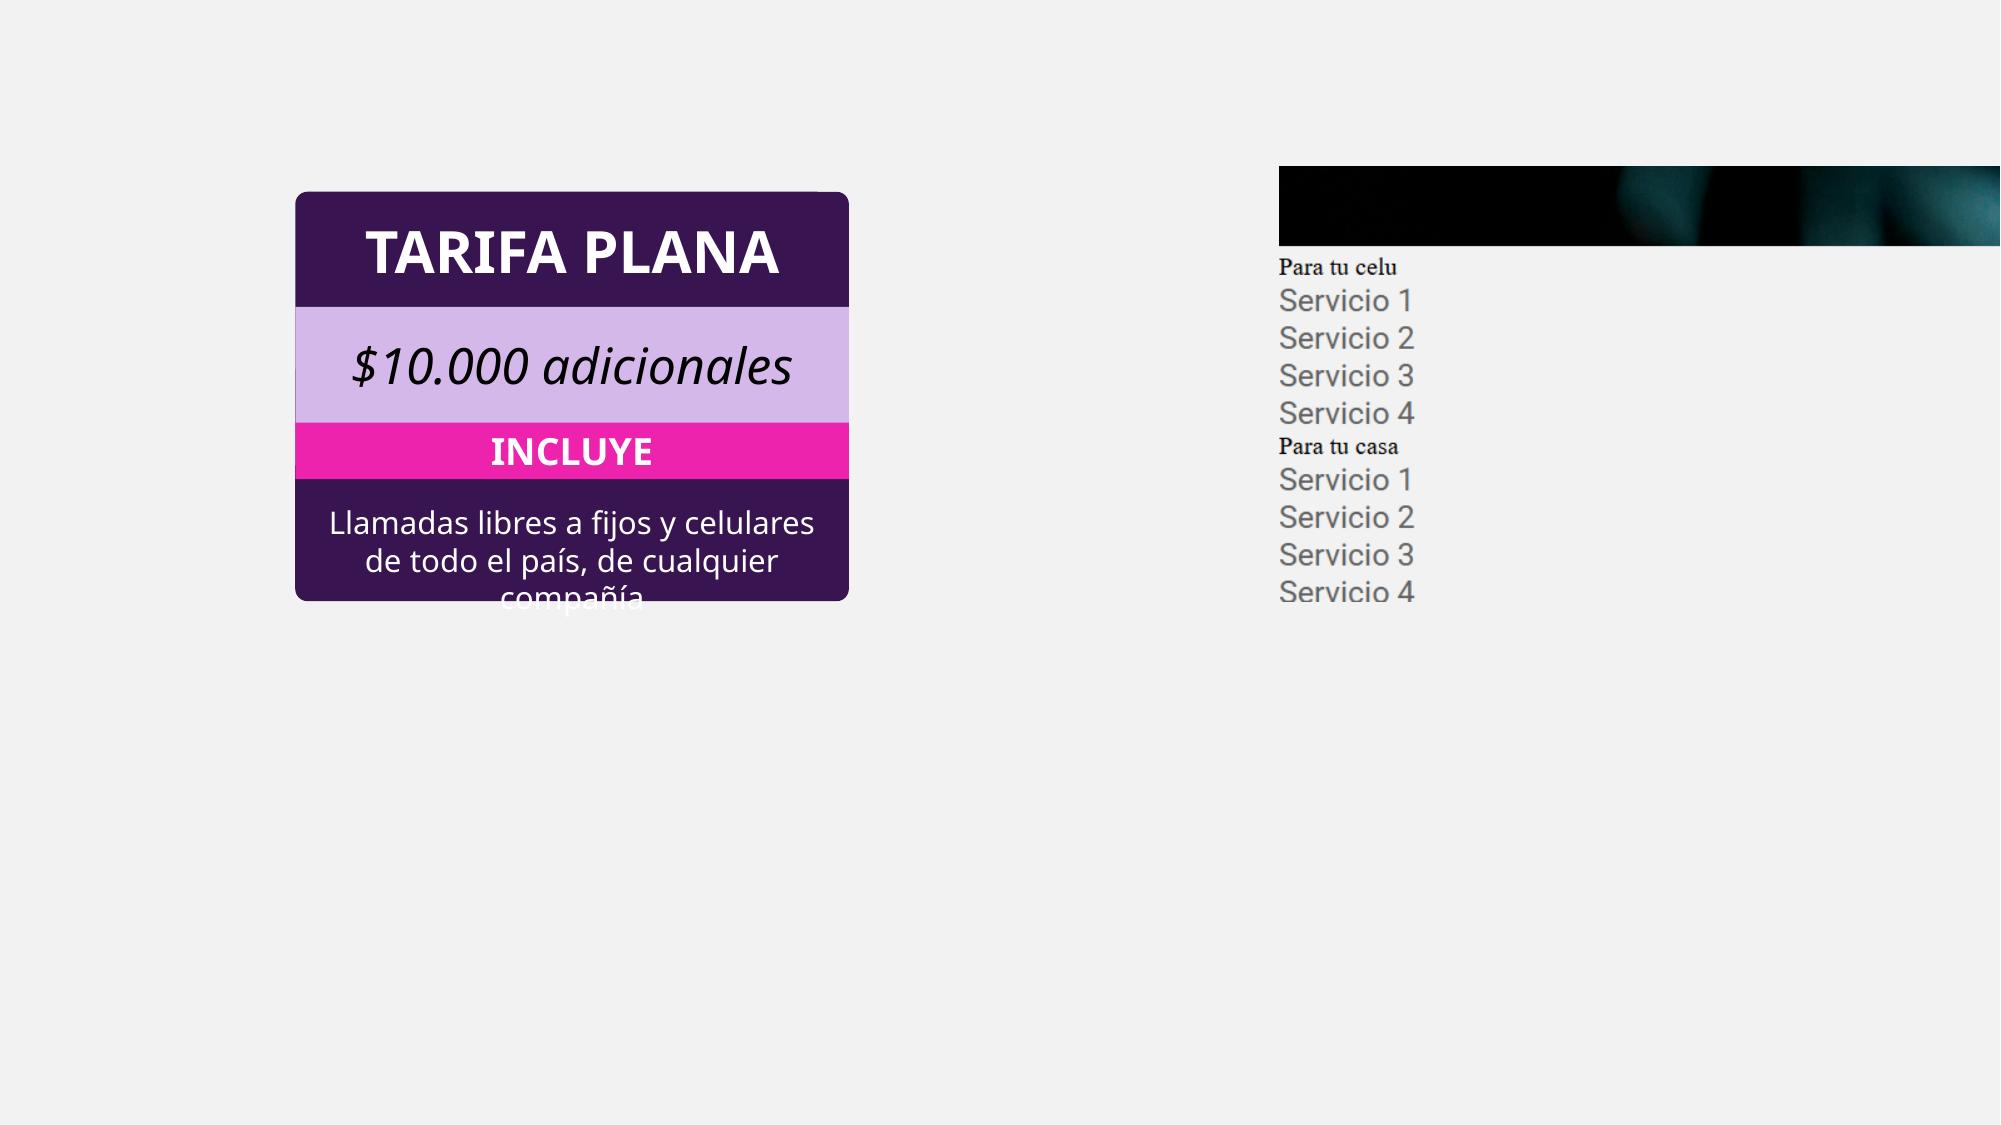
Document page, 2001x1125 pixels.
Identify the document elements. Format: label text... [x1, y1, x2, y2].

text_box [294, 480, 850, 594]
text_box Llamadas libres a fijos y celulares de todo el país, de cualquier compañía [295, 496, 849, 624]
text_box TARIFA PLANA [295, 207, 849, 293]
text_box INCLUYE [295, 420, 849, 481]
text_box [294, 190, 850, 306]
picture [1279, 166, 2000, 602]
text_box $10.000 adicionales [295, 327, 849, 402]
text_box [294, 306, 850, 422]
